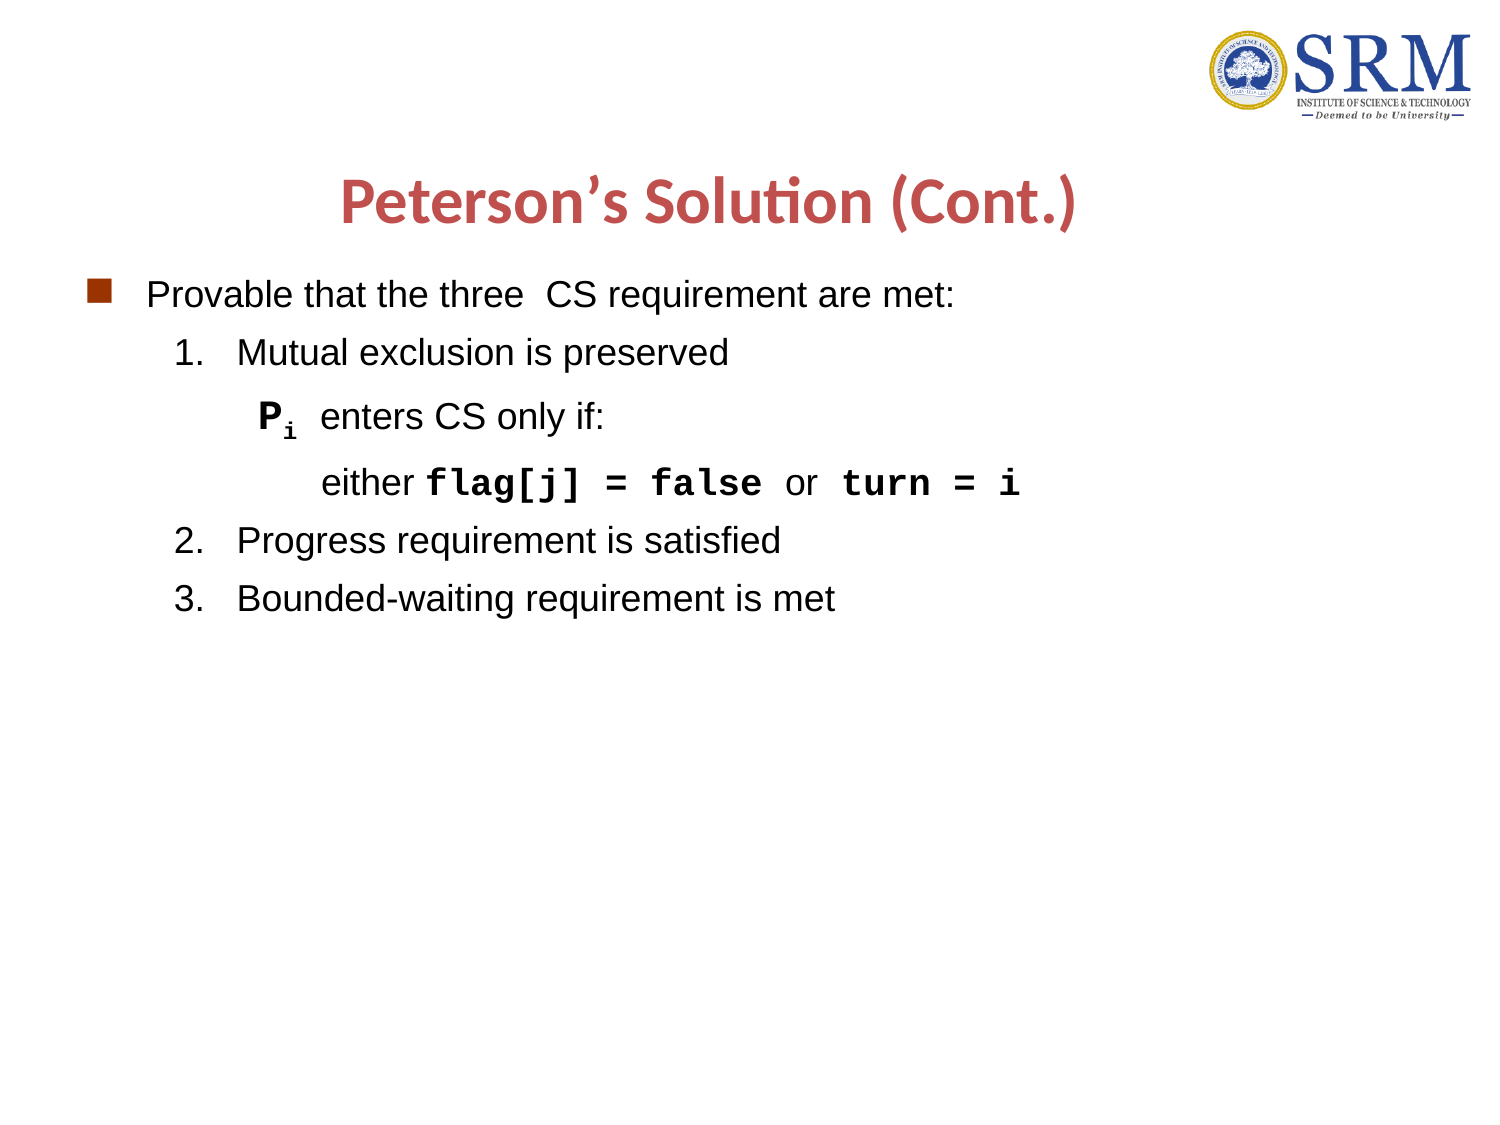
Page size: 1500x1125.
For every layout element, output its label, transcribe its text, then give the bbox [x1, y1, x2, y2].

list Provable that the three CS requirement are met: 1. Mutual exclusion is preserved Pi enters CS only if: either flag[j] = false or turn = i 2. Progress requirement is satisfied 3. Bounded-waiting requirement is met [75, 262, 1425, 1005]
text_box Peterson’s Solution (Cont.) [87, 149, 1332, 245]
picture [1205, 24, 1475, 125]
